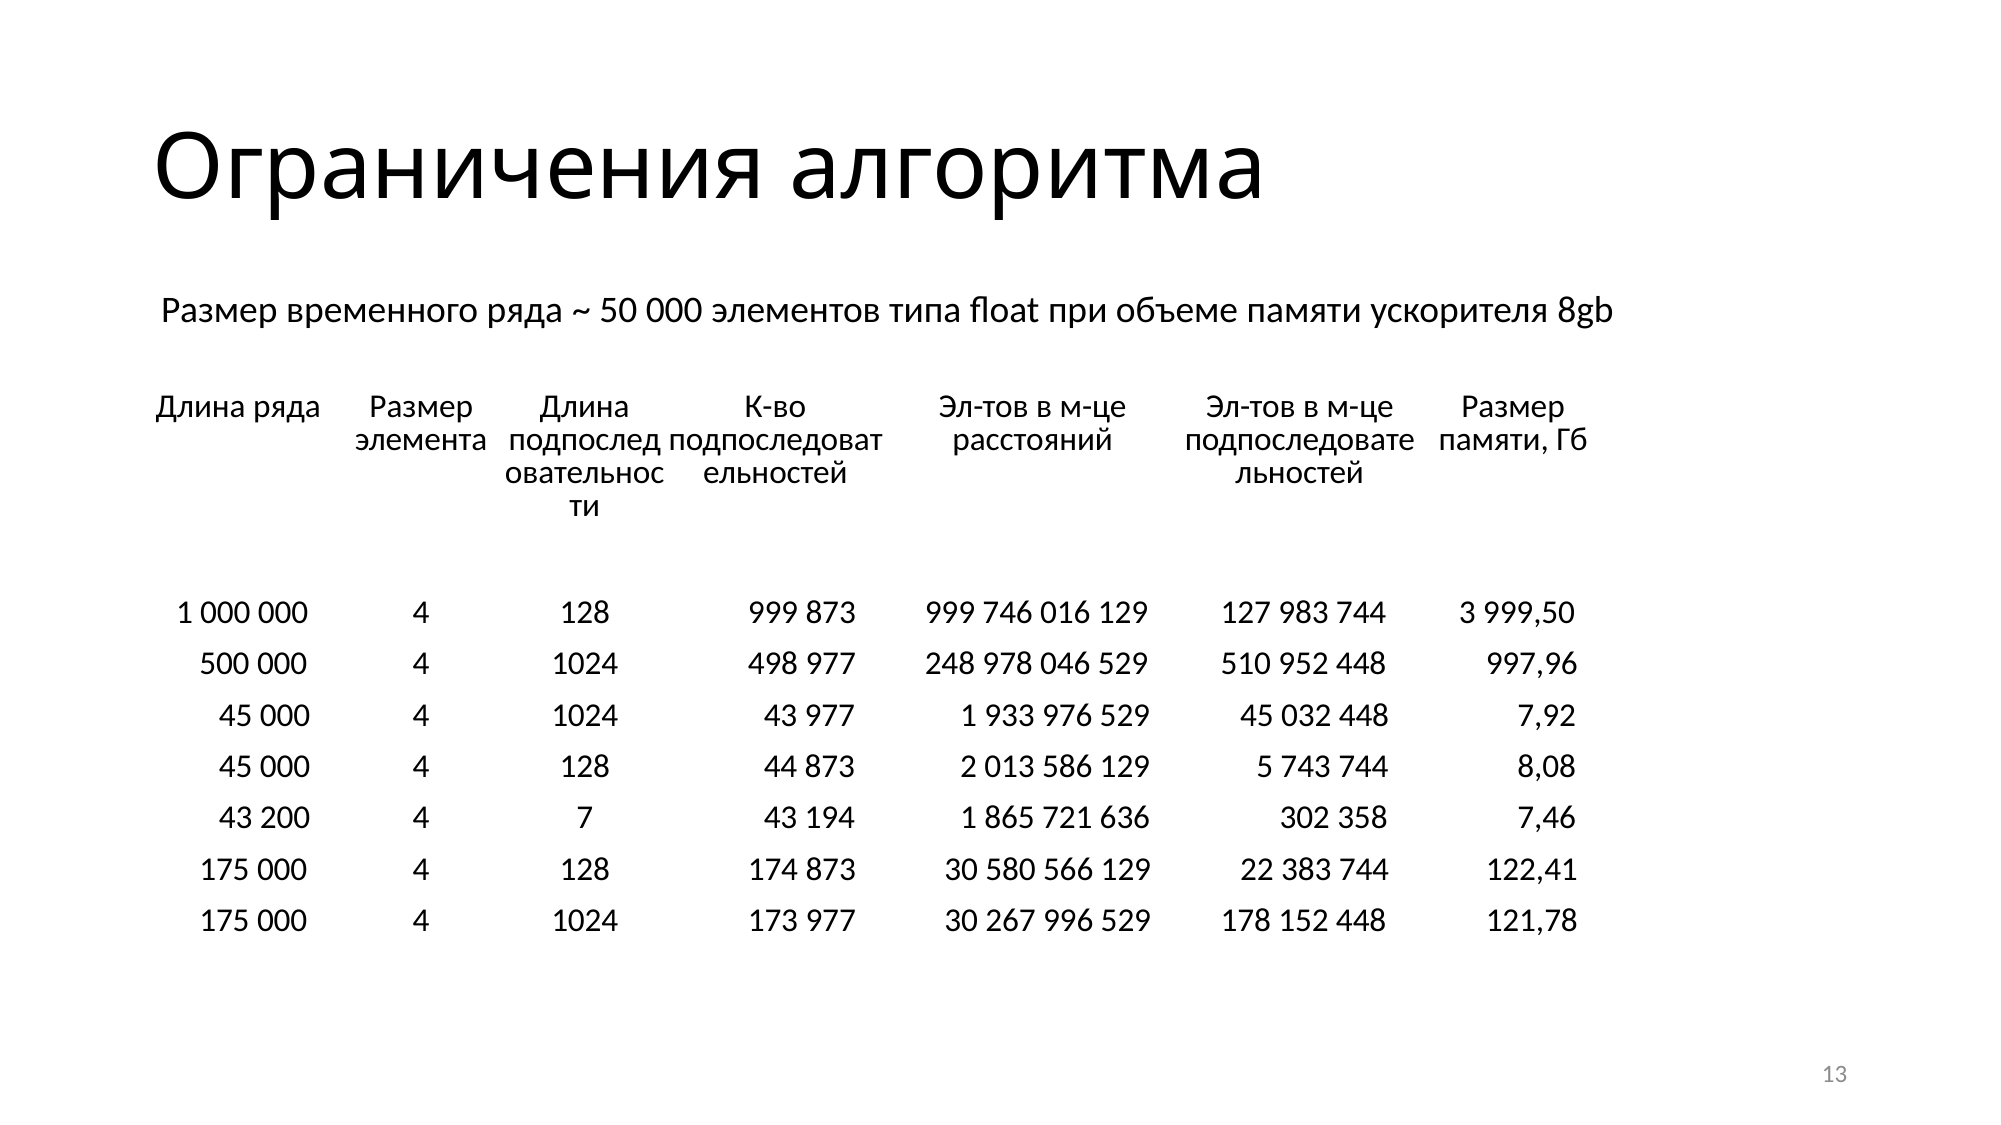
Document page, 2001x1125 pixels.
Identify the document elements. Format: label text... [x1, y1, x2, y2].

table_cell 128 [503, 751, 666, 802]
table_cell 997,96 [1419, 648, 1607, 699]
table_cell 498 977 [666, 648, 885, 699]
table_cell 173 977 [666, 905, 885, 957]
table_cell 43 194 [666, 802, 885, 854]
table_cell 22 383 744 [1181, 854, 1419, 905]
table_cell 122,41 [1419, 854, 1607, 905]
title Ограничения алгоритма [137, 59, 1863, 278]
table_header Эл-тов в м-це расстояний [885, 391, 1181, 597]
table_cell 1024 [503, 699, 666, 751]
table_cell 999 873 [666, 597, 885, 648]
table_cell 500 000 [137, 648, 339, 699]
text_box Размер временного ряда ~ 50 000 элементов типа float при объеме памяти ускорителя 8gb [146, 277, 1638, 337]
table_header Эл-тов в м-це подпоследовательностей [1181, 391, 1419, 597]
table_header Размер памяти, Гб [1419, 391, 1607, 597]
table_cell 30 267 996 529 [885, 905, 1181, 957]
table_cell 128 [503, 854, 666, 905]
table_cell 7 [503, 802, 666, 854]
table_cell 43 200 [137, 802, 339, 854]
table_cell 178 152 448 [1181, 905, 1419, 957]
table_cell 175 000 [137, 854, 339, 905]
table_cell 44 873 [666, 751, 885, 802]
table_cell 8,08 [1419, 751, 1607, 802]
table_cell 128 [503, 597, 666, 648]
table_cell 2 013 586 129 [885, 751, 1181, 802]
table_cell 45 000 [137, 699, 339, 751]
table_cell 1024 [503, 905, 666, 957]
table_cell 4 [339, 854, 503, 905]
table_header Длина ряда [137, 391, 339, 597]
table_cell 4 [339, 751, 503, 802]
table_cell 45 032 448 [1181, 699, 1419, 751]
table_cell 5 743 744 [1181, 751, 1419, 802]
table_cell 175 000 [137, 905, 339, 957]
table_cell 1 933 976 529 [885, 699, 1181, 751]
table_cell 4 [339, 648, 503, 699]
table_cell 121,78 [1419, 905, 1607, 957]
table_header Длина подпоследовательности [503, 391, 666, 597]
table_cell 7,92 [1419, 699, 1607, 751]
table_cell 1024 [503, 648, 666, 699]
table_header Размер элемента [339, 391, 503, 597]
table_cell 4 [339, 597, 503, 648]
slide_number 13 [1412, 1042, 1863, 1103]
table_cell 4 [339, 905, 503, 957]
table_cell 7,46 [1419, 802, 1607, 854]
table_cell 4 [339, 802, 503, 854]
table_cell 510 952 448 [1181, 648, 1419, 699]
table_cell 1 000 000 [137, 597, 339, 648]
table_cell 3 999,50 [1419, 597, 1607, 648]
table_cell 302 358 [1181, 802, 1419, 854]
table_cell 248 978 046 529 [885, 648, 1181, 699]
table_header К-во подпоследовательностей [666, 391, 885, 597]
table_cell 999 746 016 129 [885, 597, 1181, 648]
table_cell 43 977 [666, 699, 885, 751]
table_cell 127 983 744 [1181, 597, 1419, 648]
table_cell 30 580 566 129 [885, 854, 1181, 905]
table_cell 1 865 721 636 [885, 802, 1181, 854]
table_cell 4 [339, 699, 503, 751]
table_cell 45 000 [137, 751, 339, 802]
table_cell 174 873 [666, 854, 885, 905]
